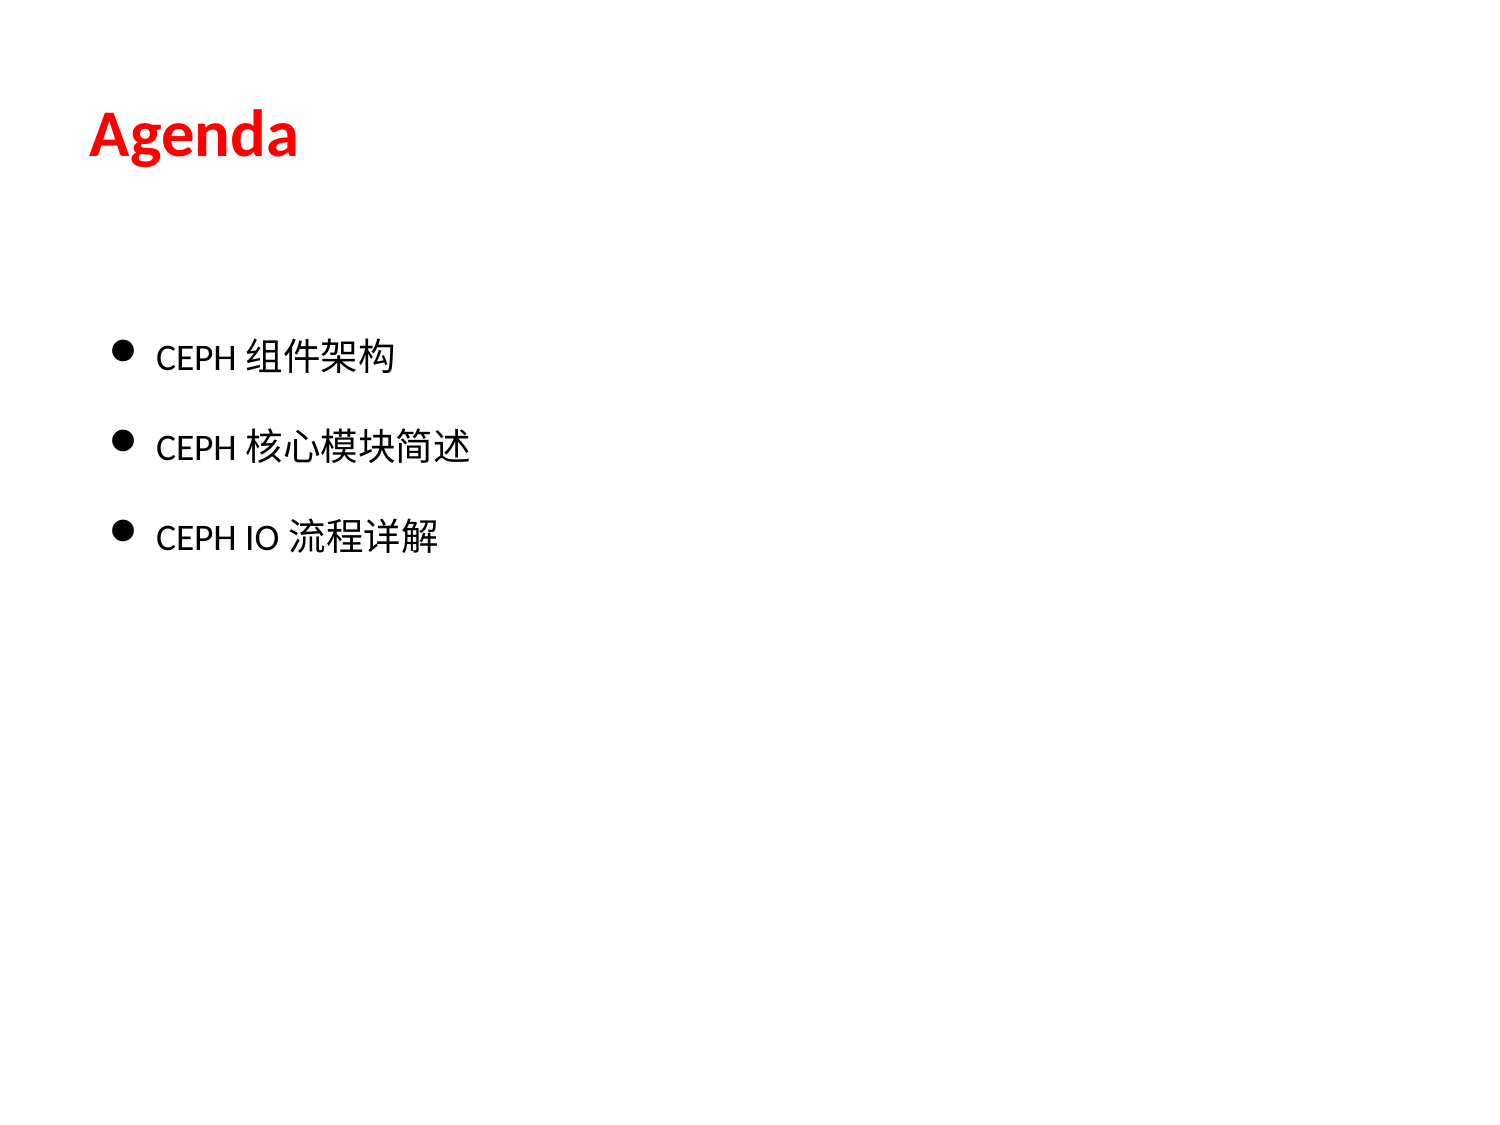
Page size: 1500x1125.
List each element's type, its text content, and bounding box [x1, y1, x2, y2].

text_box Agenda [75, 82, 437, 177]
text_box CEPH组件架构 CEPH核心模块简述 CEPH IO流程详解 [94, 325, 1252, 611]
